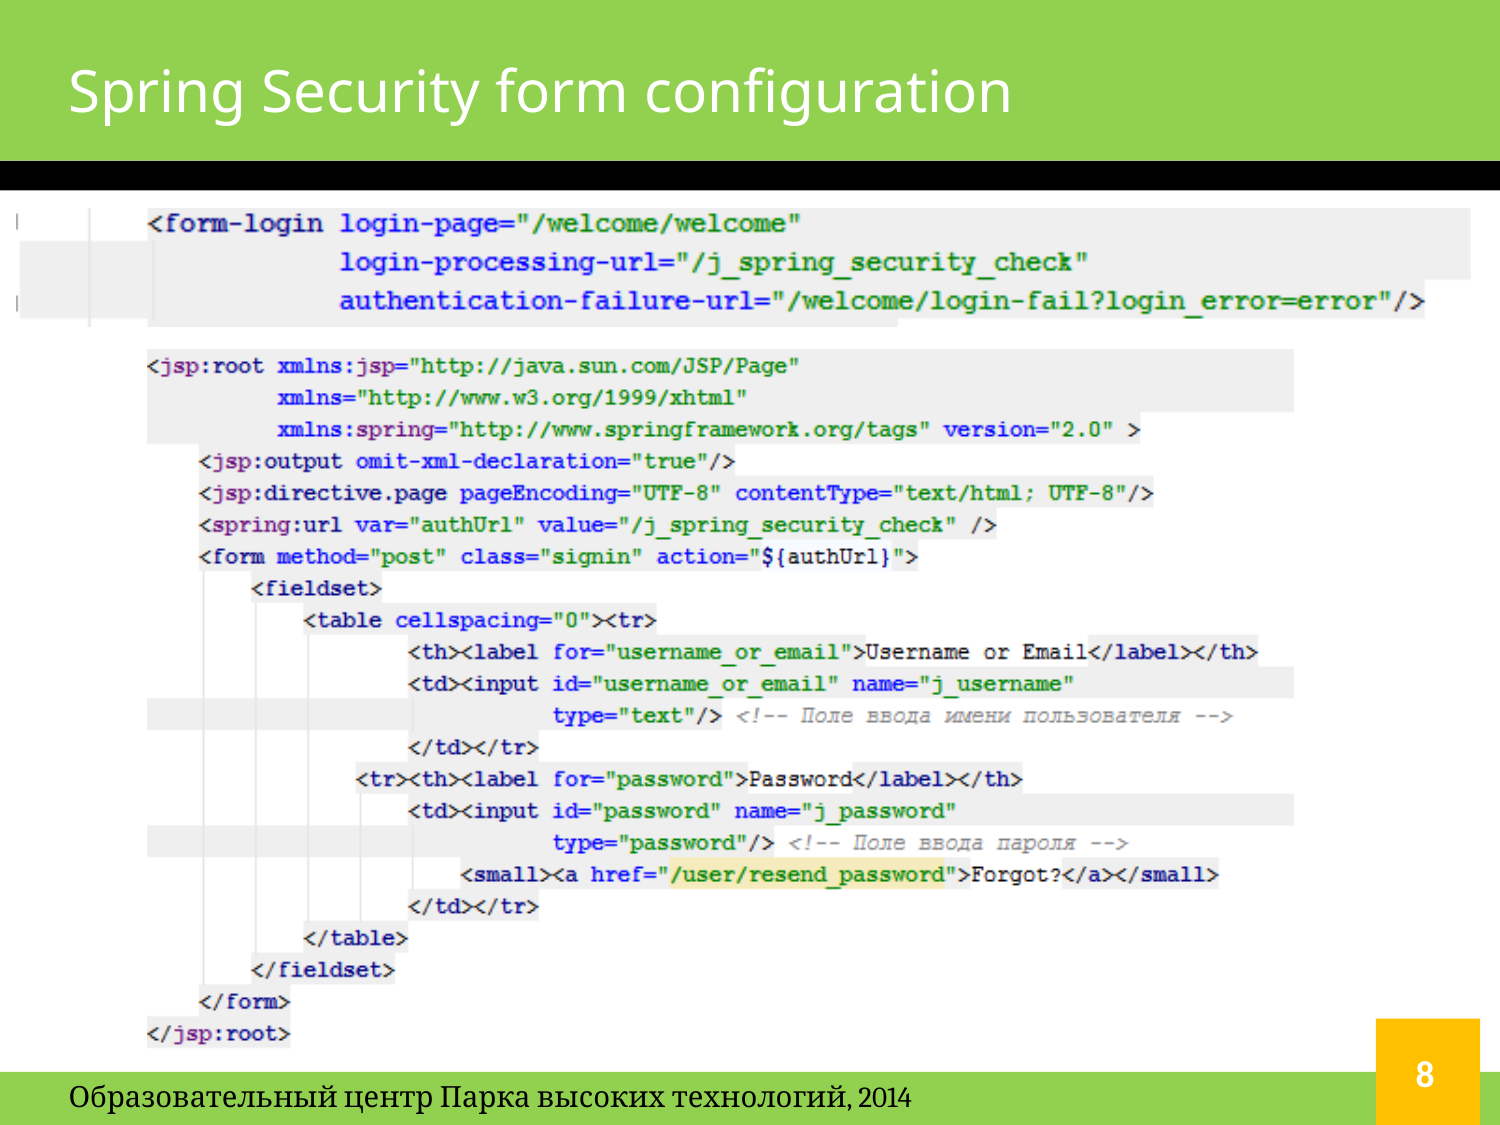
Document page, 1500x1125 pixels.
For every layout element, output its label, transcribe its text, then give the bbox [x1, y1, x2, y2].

picture [147, 349, 1294, 1054]
title Spring Security form configuration [53, 42, 1404, 135]
slide_number 8 [1376, 1042, 1475, 1103]
picture [16, 207, 1471, 327]
